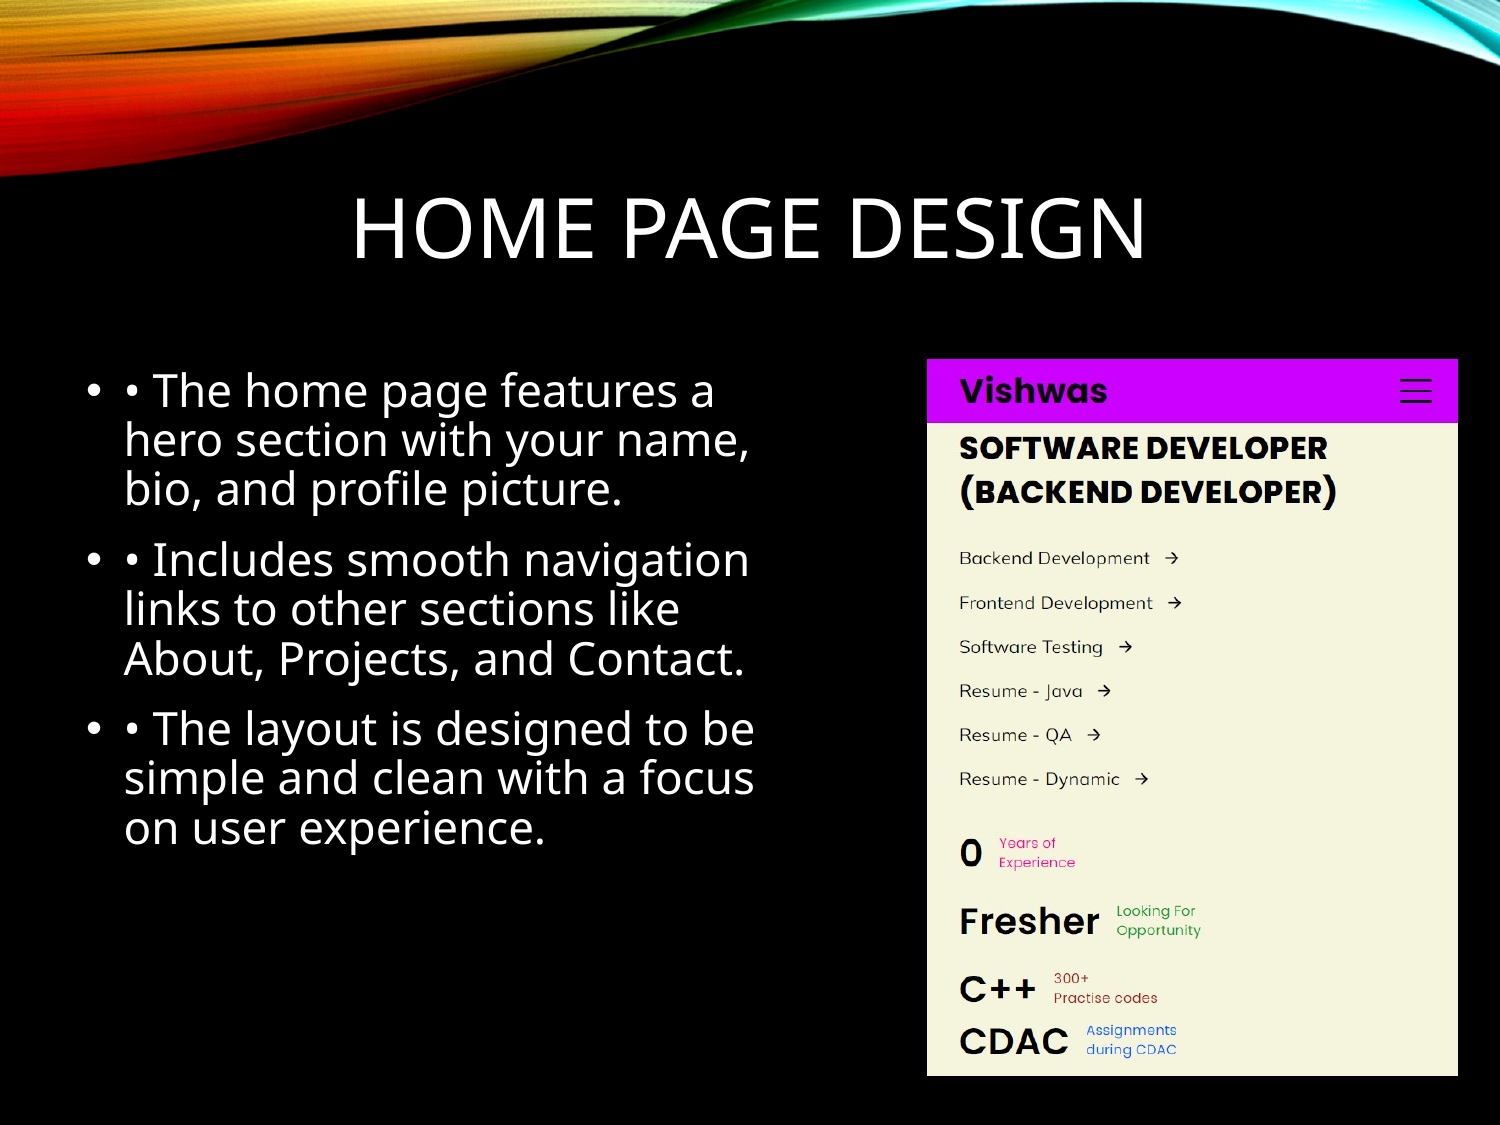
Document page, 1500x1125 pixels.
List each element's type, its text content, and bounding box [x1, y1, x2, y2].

picture [0, 0, 1500, 178]
list • The home page features a hero section with your name, bio, and profile picture. • Includes smooth navigation links to other sections like About, Projects, and Contact. • The layout is designed to be simple and clean with a focus on user experience. [70, 360, 804, 1054]
title Home Page Design [97, 125, 1403, 338]
picture [927, 358, 1458, 1076]
